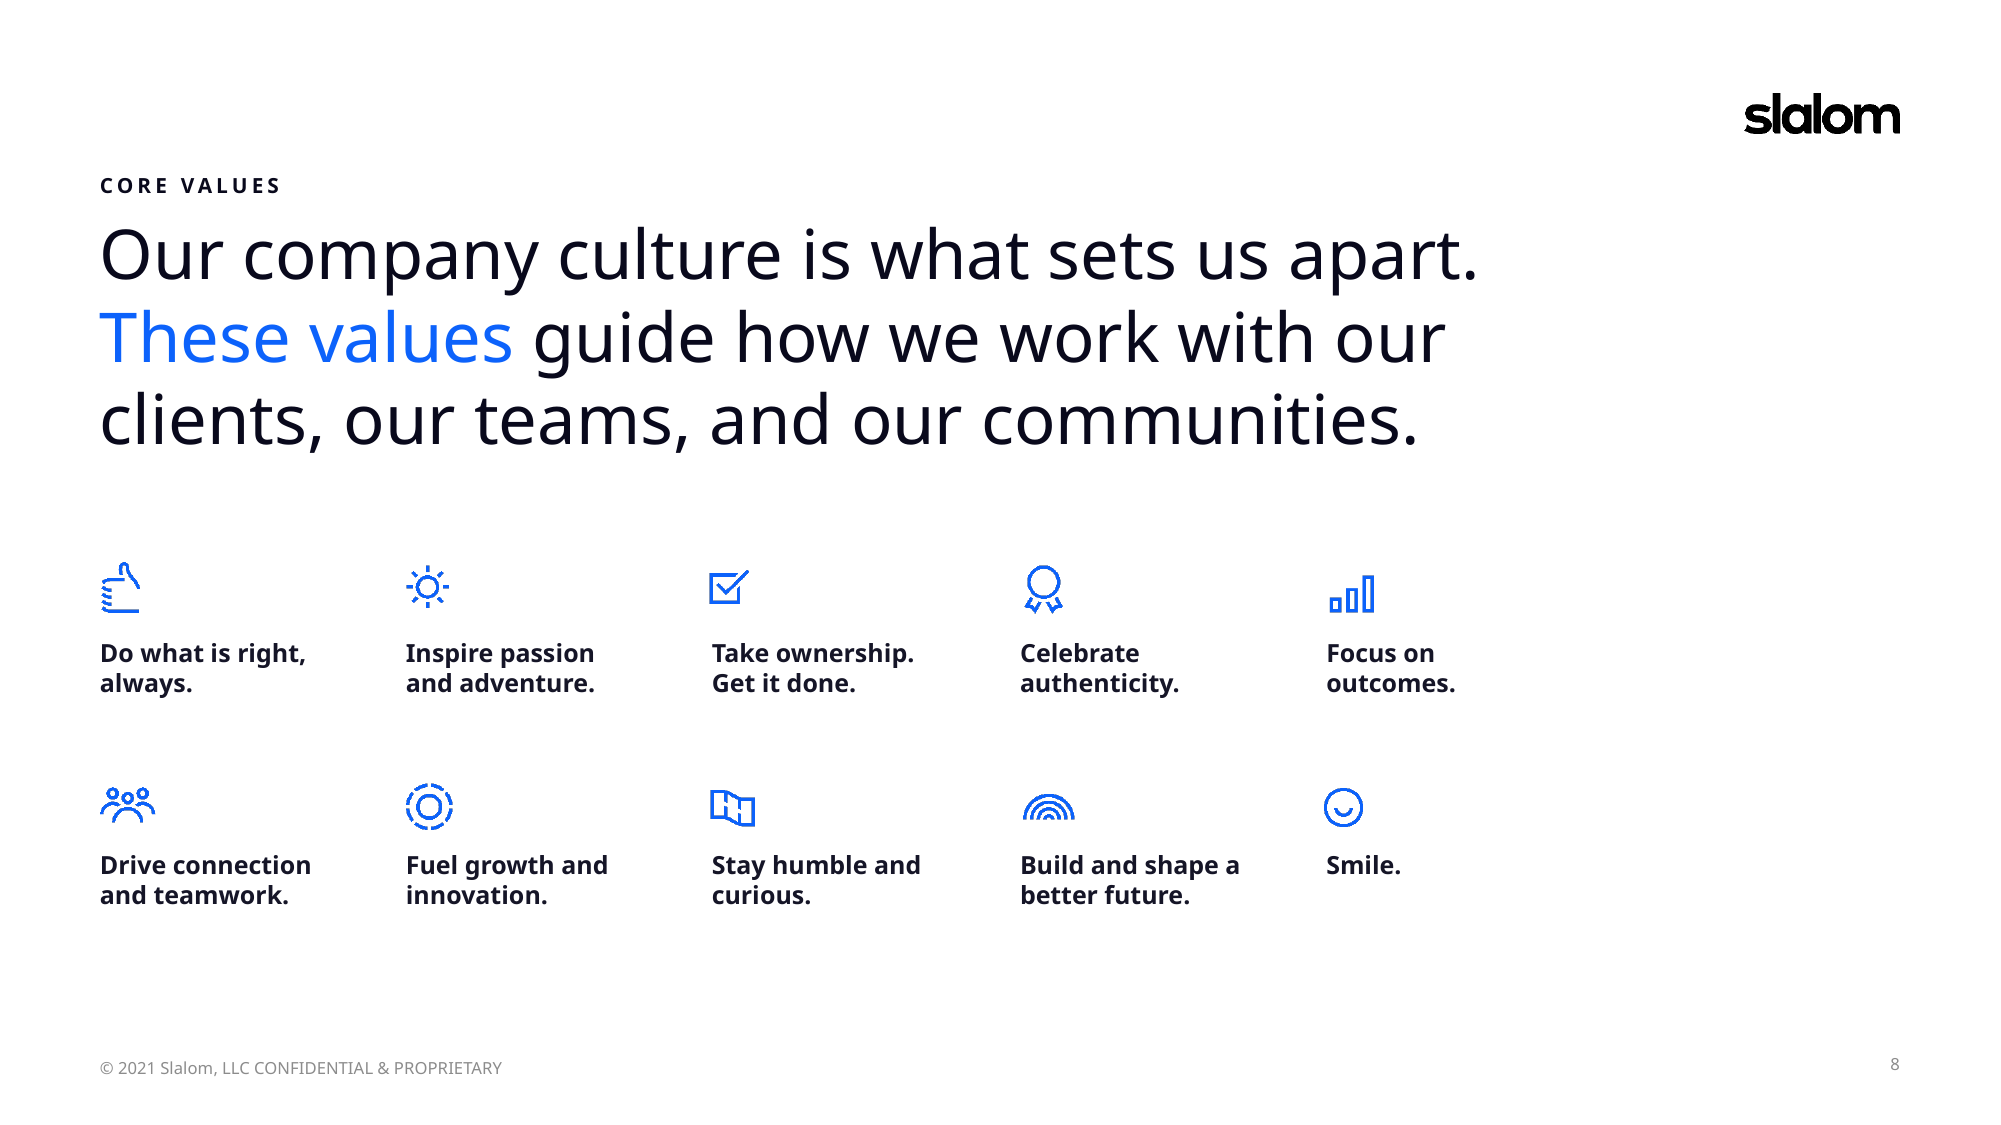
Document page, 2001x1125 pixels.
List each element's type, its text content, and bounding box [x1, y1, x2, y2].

text_box Build and shape a better future. [1018, 848, 1258, 924]
picture [90, 559, 146, 616]
text_box Drive connection and teamwork. [98, 848, 338, 924]
text_box Do what is right, always. [98, 635, 338, 711]
text_box Celebrate authenticity. [1018, 635, 1258, 711]
picture [1744, 93, 1900, 134]
picture [1323, 567, 1380, 623]
picture [704, 779, 760, 836]
text_box Our company culture is what sets us apart. These values guide how we work with our clients, our teams, and our communities. [98, 209, 1594, 461]
picture [400, 779, 457, 836]
picture [699, 559, 755, 616]
picture [400, 559, 457, 616]
picture [1315, 779, 1372, 836]
text_box Focus on outcomes. [1324, 635, 1526, 711]
text_box Smile. [1324, 848, 1564, 924]
picture [1020, 781, 1077, 838]
slide_number 8 [1412, 1035, 1900, 1096]
text_box Fuel growth and innovation. [404, 848, 644, 924]
picture [1015, 559, 1071, 616]
text_box Take ownership. Get it done. [710, 635, 950, 711]
text_box Stay humble and curious. [710, 848, 950, 924]
text_box CORE VALUES [98, 170, 727, 198]
text_box Inspire passion and adventure. [404, 635, 644, 711]
footer © 2021 Slalom, LLC CONFIDENTIAL & PROPRIETARY [99, 1038, 759, 1099]
picture [99, 779, 156, 836]
